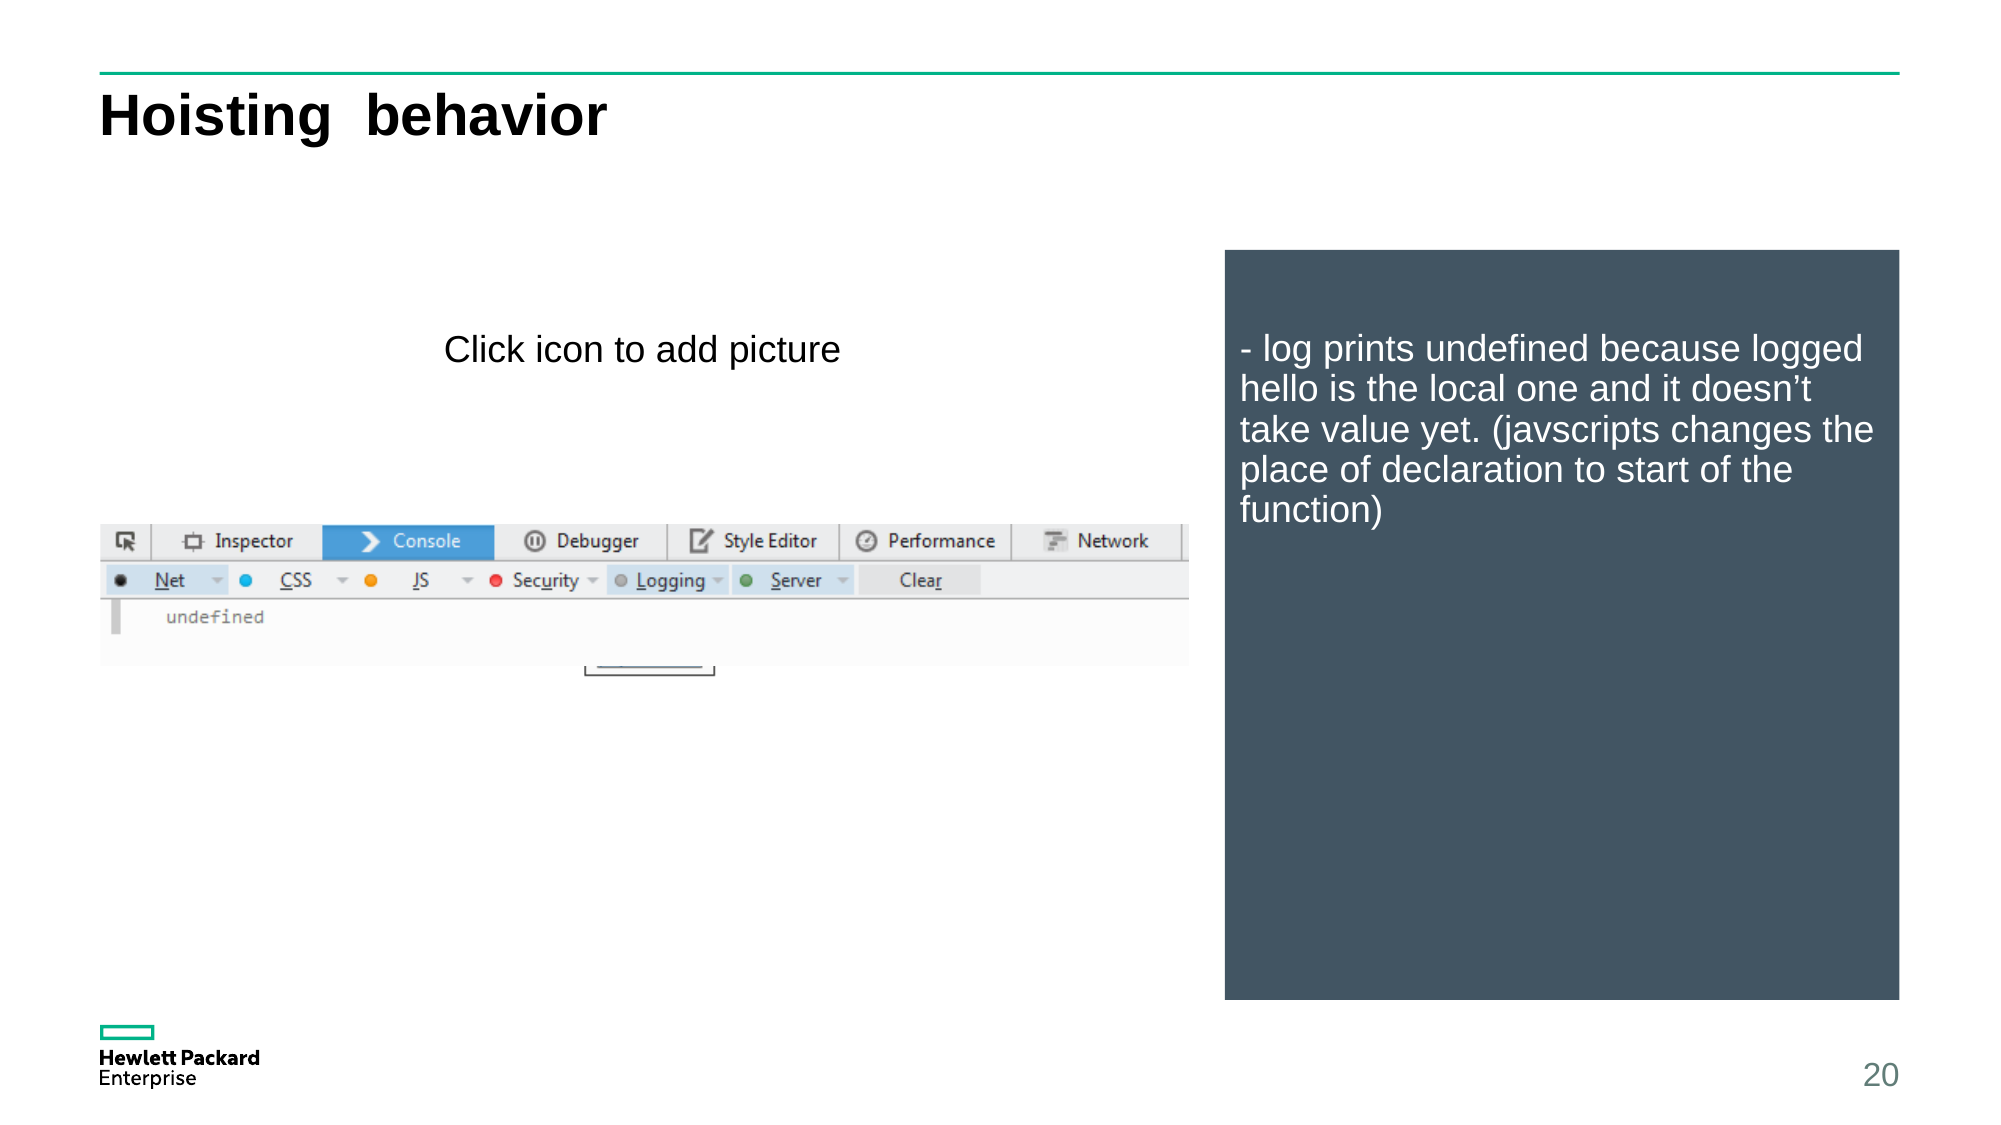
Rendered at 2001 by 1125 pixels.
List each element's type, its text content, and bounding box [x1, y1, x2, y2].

slide_number 20 [1812, 1054, 1900, 1093]
picture [99, 249, 1200, 1000]
list - log prints undefined because logged hello is the local one and it doesn’t take value yet. (javscripts changes the place of declaration to start of the function) [1224, 249, 1900, 1000]
title Hoisting behavior [99, 85, 1900, 225]
